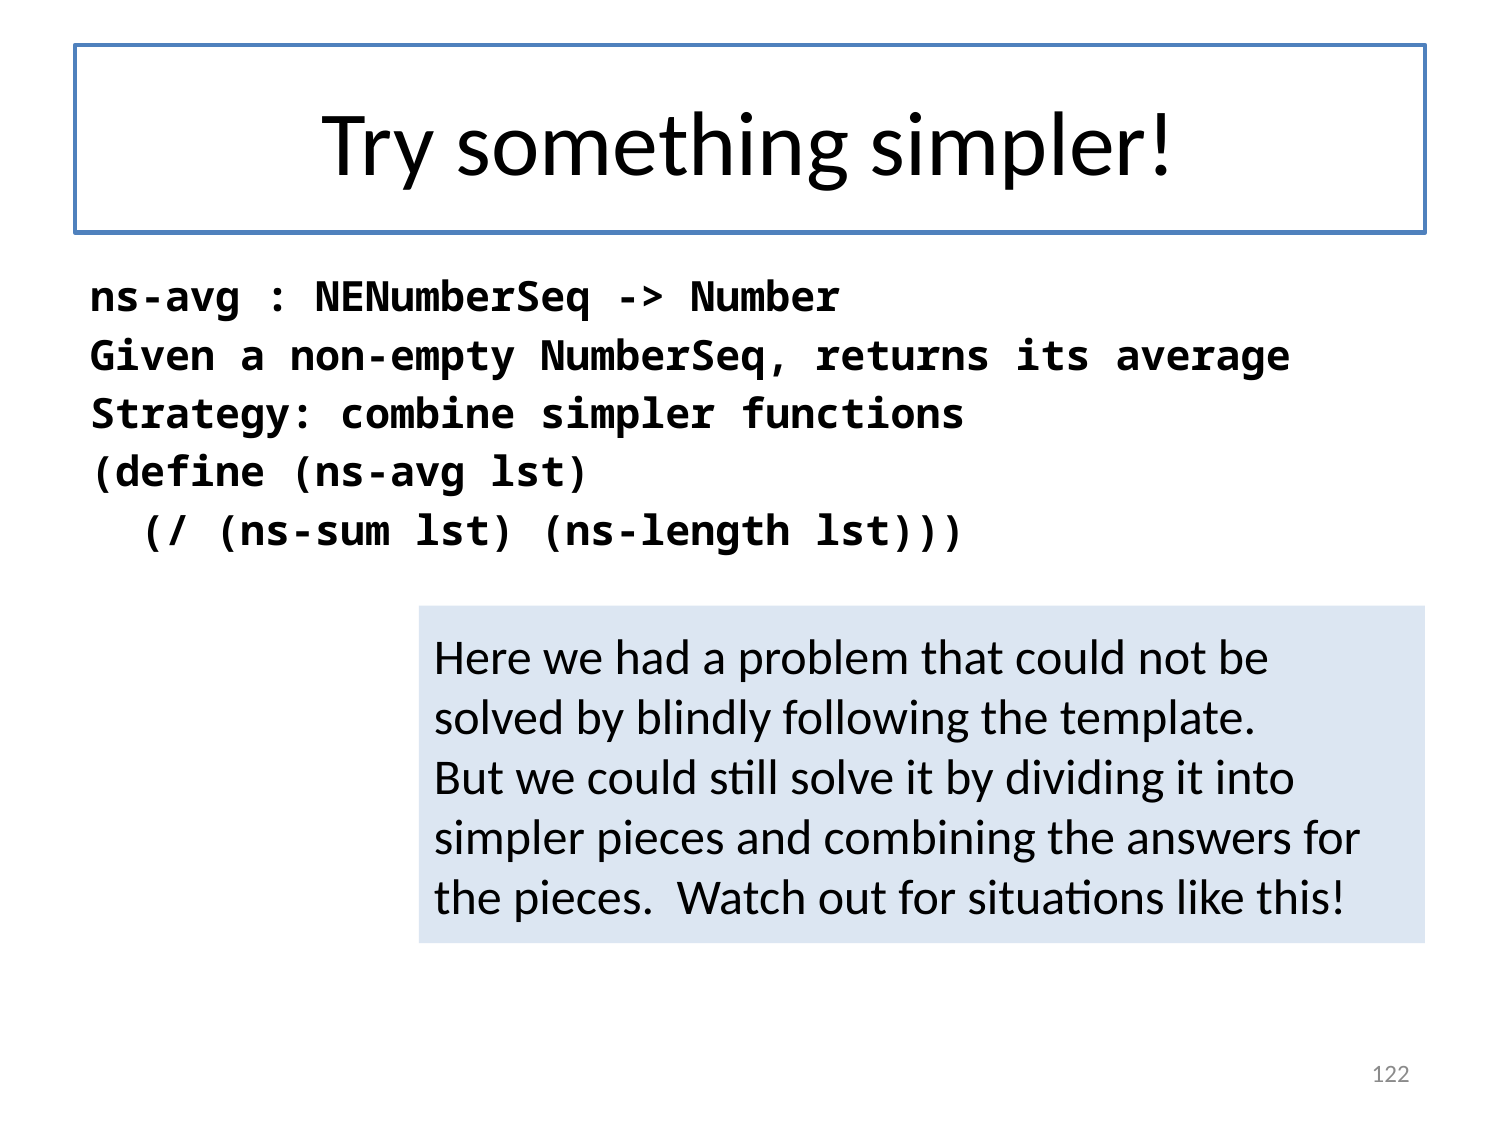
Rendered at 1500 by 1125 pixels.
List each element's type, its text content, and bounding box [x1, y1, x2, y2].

list ns-avg : NENumberSeq -> Number Given a non-empty NumberSeq, returns its average Strategy: combine simpler functions (define (ns-avg lst) (/ (ns-sum lst) (ns-length lst))) [75, 262, 1425, 1005]
title Try something simpler! [73, 43, 1427, 235]
text_box Here we had a problem that could not be solved by blindly following the template. But we could still solve it by dividing it into simpler pieces and combining the answers for the pieces. Watch out for situations like this! [417, 604, 1427, 945]
slide_number 122 [1074, 1042, 1425, 1103]
